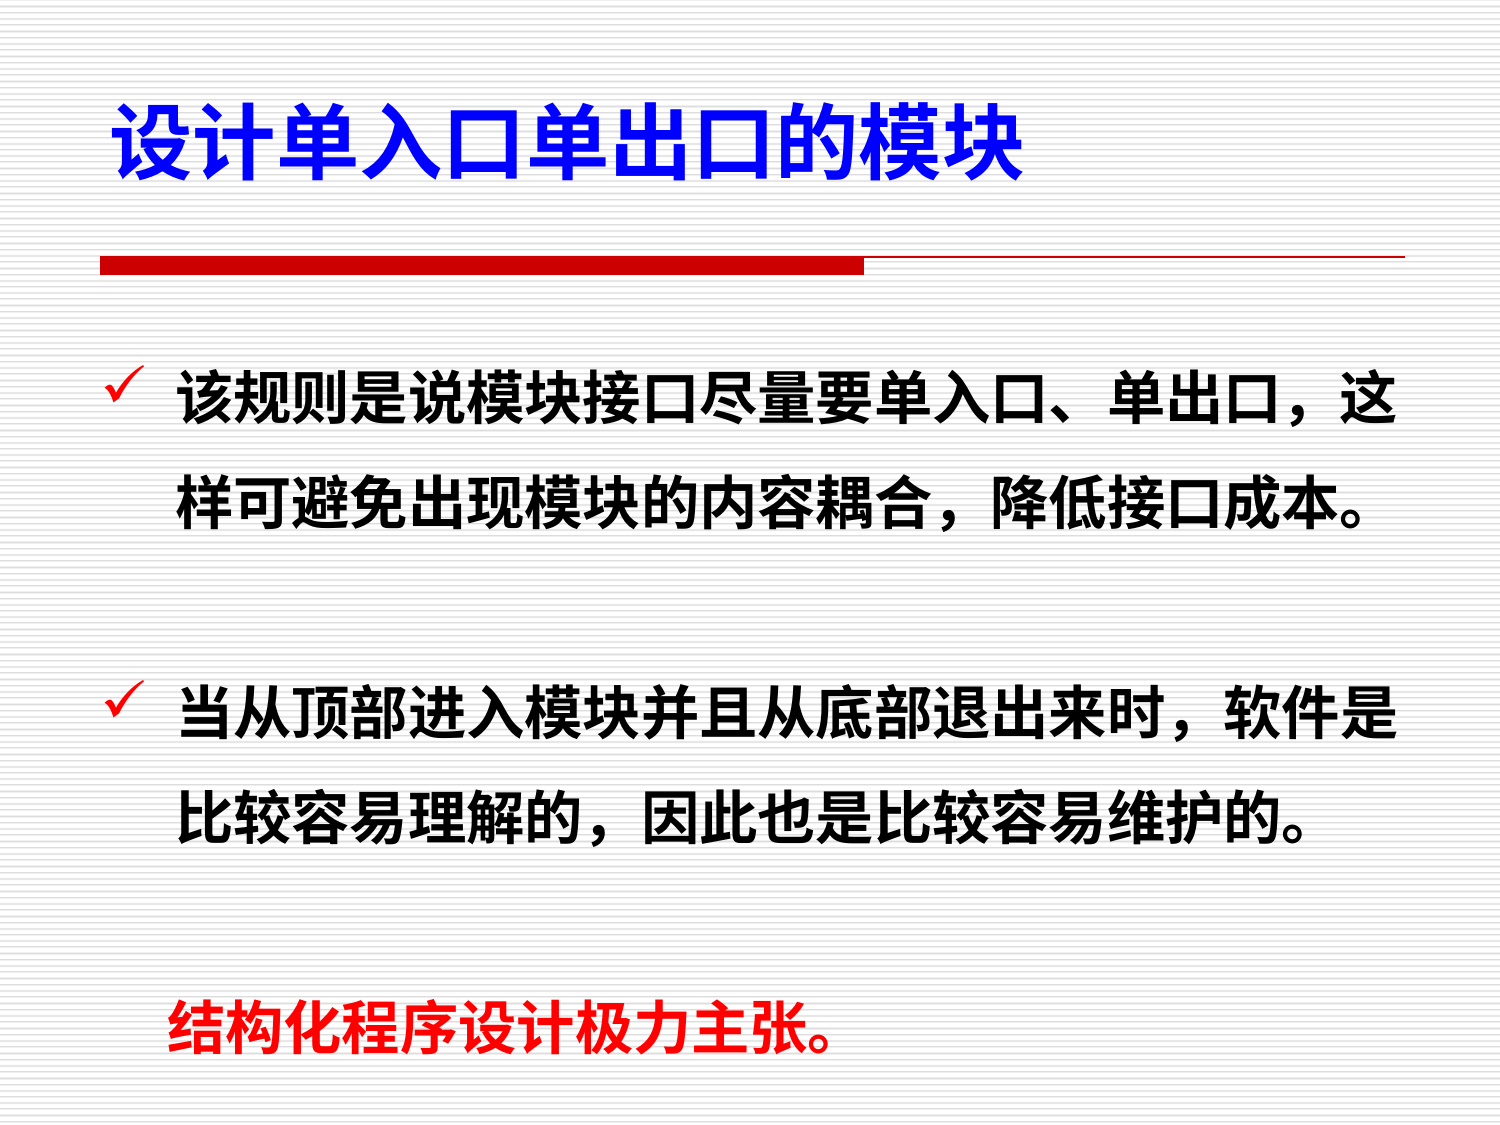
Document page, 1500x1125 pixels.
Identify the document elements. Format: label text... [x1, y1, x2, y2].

text_box 该规则是说模块接口尽量要单入口、单出口，这样可避免出现模块的内容耦合，降低接口成本。 当从顶部进入模块并且从底部退出来时，软件是比较容易理解的，因此也是比较容易维护的。 结构化程序设计极力主张。 [85, 318, 1430, 1069]
picture [0, 0, 1500, 1125]
text_box 设计单入口单出口的模块 [95, 82, 1041, 198]
